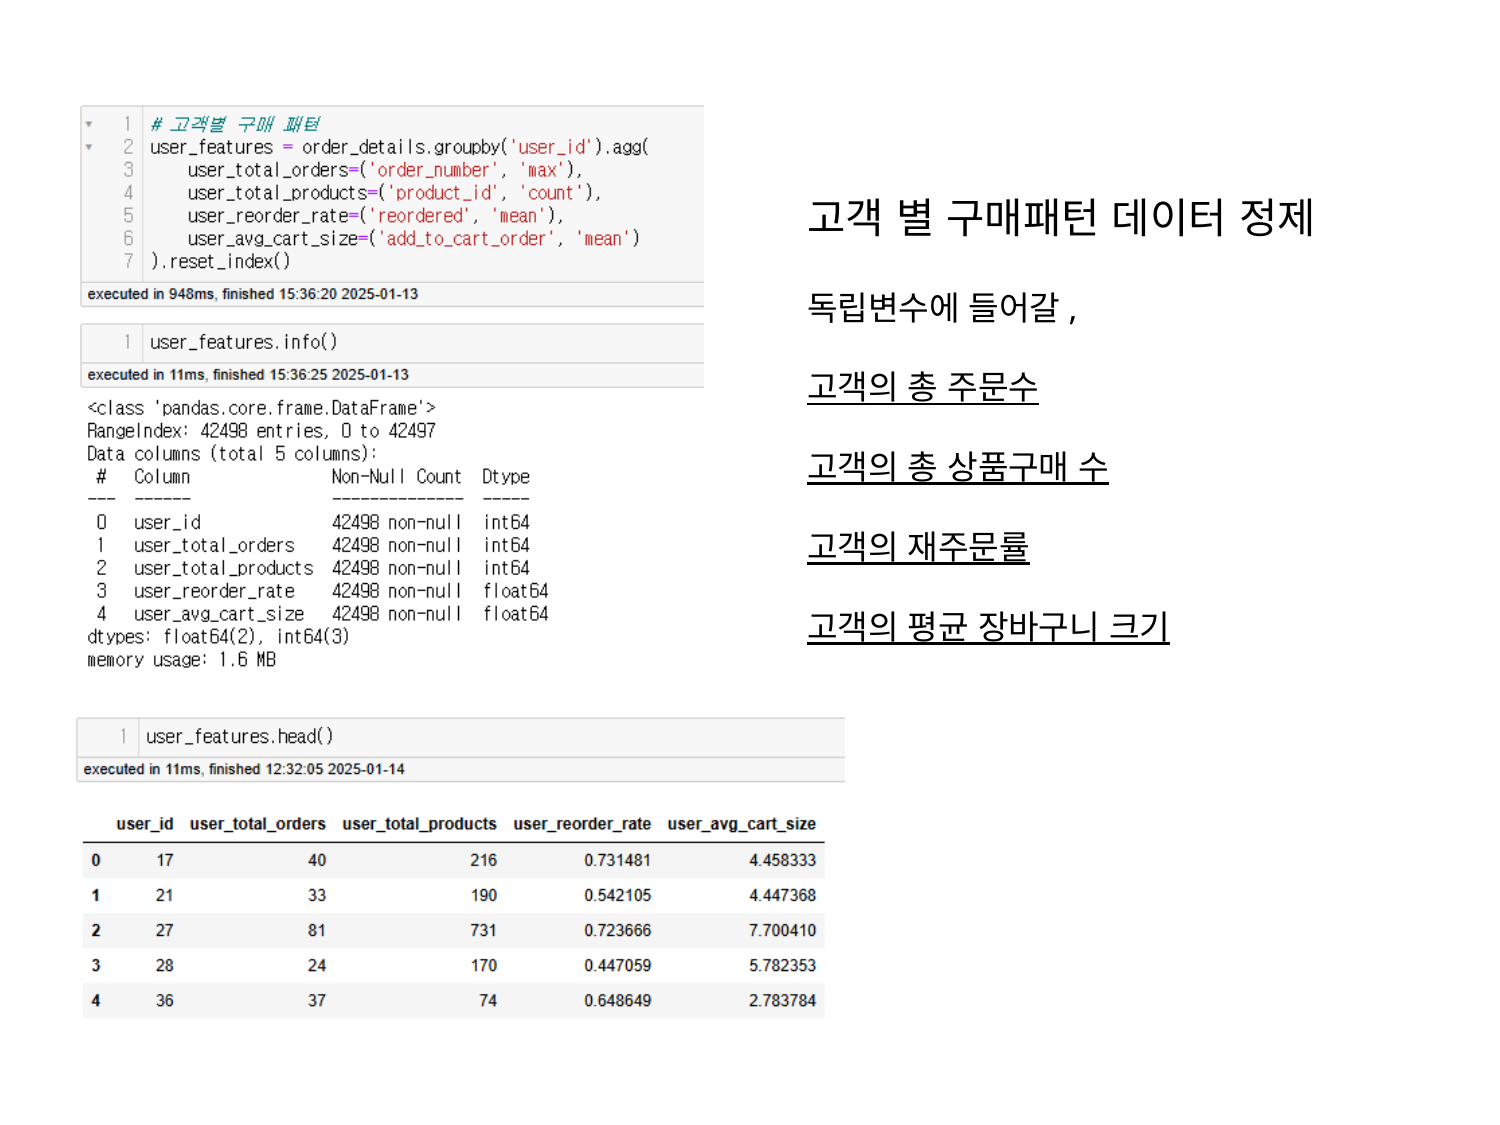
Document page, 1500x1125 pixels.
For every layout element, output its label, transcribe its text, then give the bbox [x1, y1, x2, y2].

picture [71, 715, 845, 1024]
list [75, 88, 704, 688]
text_box 고객 별 구매패턴 데이터 정제 독립변수에 들어갈, 고객의 총 주문수 고객의 총 상품구매 수 고객의 재주문률 고객의 평균 장바구니 크기 [792, 184, 1419, 654]
